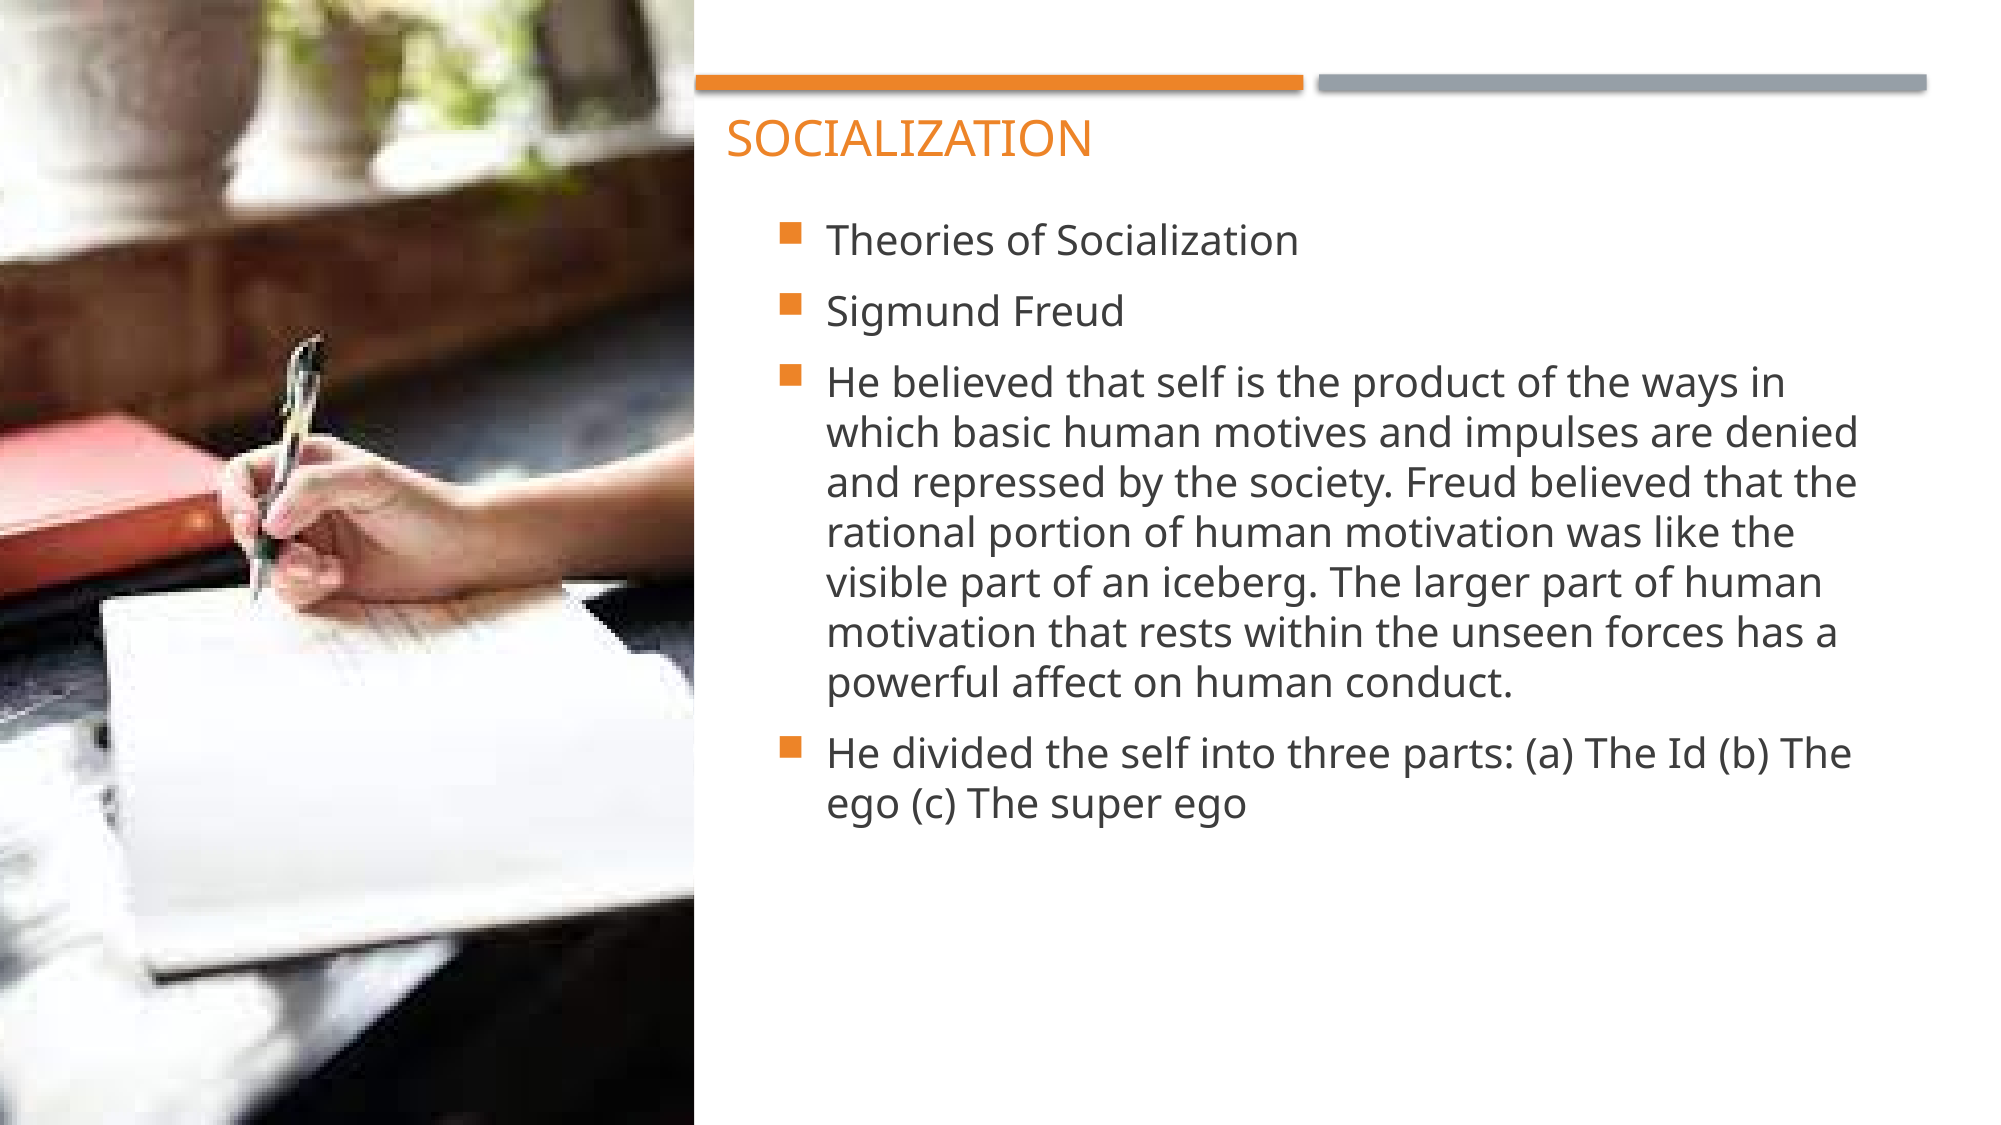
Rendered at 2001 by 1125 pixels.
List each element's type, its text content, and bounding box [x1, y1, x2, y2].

picture [0, 0, 695, 1125]
list Theories of Socialization Sigmund Freud He believed that self is the product of the ways in which basic human motives and impulses are denied and repressed by the society. Freud believed that the rational portion of human motivation was like the visible part of an iceberg. The larger part of human motivation that rests within the unseen forces has a powerful affect on human conduct. He divided the self into three parts: (a) The Id (b) The ego (c) The super ego [760, 206, 1885, 1039]
title socialization [711, 59, 1803, 175]
